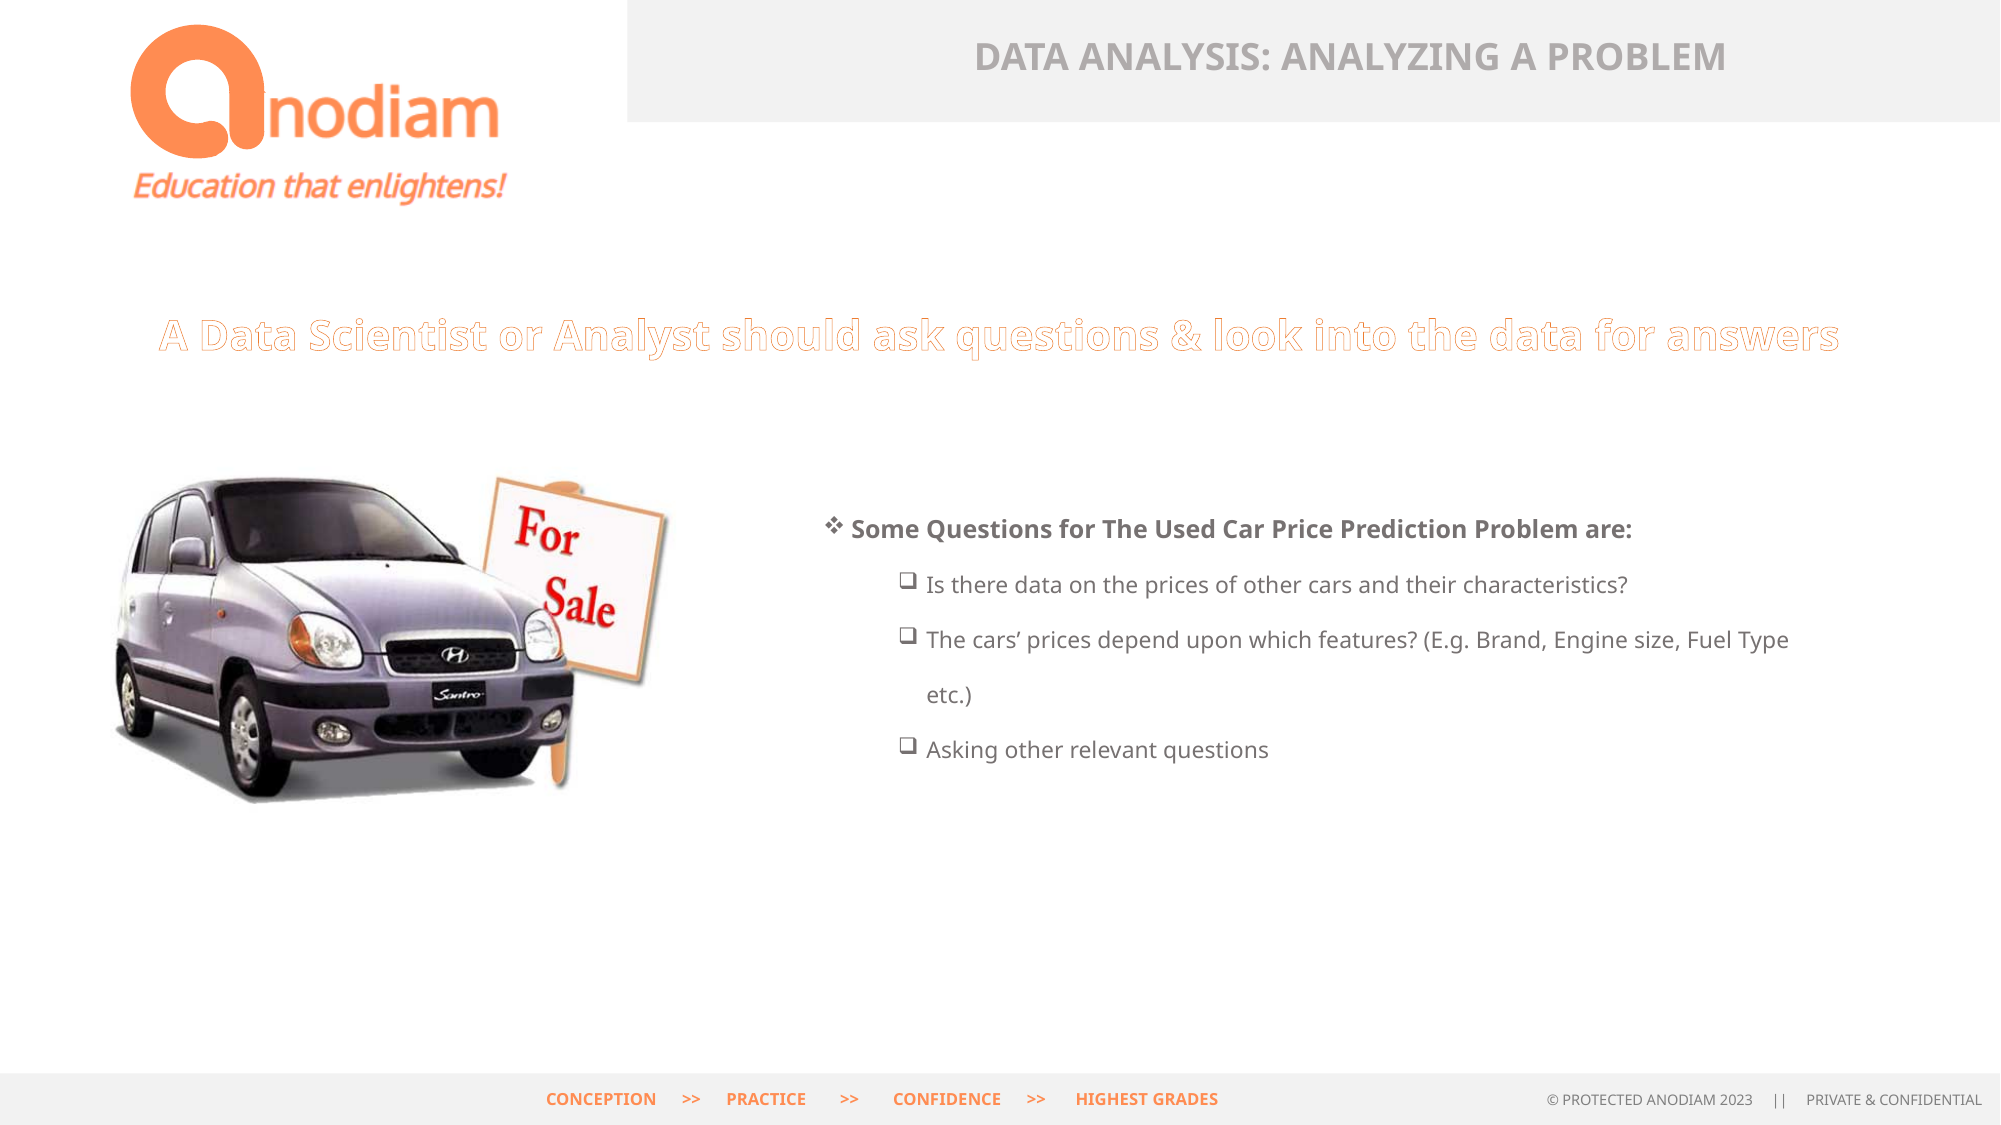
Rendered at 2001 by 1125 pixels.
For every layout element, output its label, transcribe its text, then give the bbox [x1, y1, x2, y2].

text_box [112, 25, 519, 214]
text_box [626, 0, 2000, 123]
text_box CONCEPTION >> PRACTICE >> CONFIDENCE >> HIGHEST GRADES © PROTECTED ANODIAM 2023 || PRIVATE & CONFIDENTIAL [0, 1072, 2000, 1125]
text_box Some Questions for The Used Car Price Prediction Problem are: Is there data on the prices of other cars and their characteristics? The cars’ prices depend upon which features? (E.g. Brand, Engine size, Fuel Type etc.) Asking other relevant questions [808, 475, 1820, 771]
picture [86, 451, 690, 851]
text_box Data Analysis: Analyzing A Problem [959, 25, 1743, 86]
text_box A Data Scientist or Analyst should ask questions & look into the data for answers [144, 300, 1856, 366]
